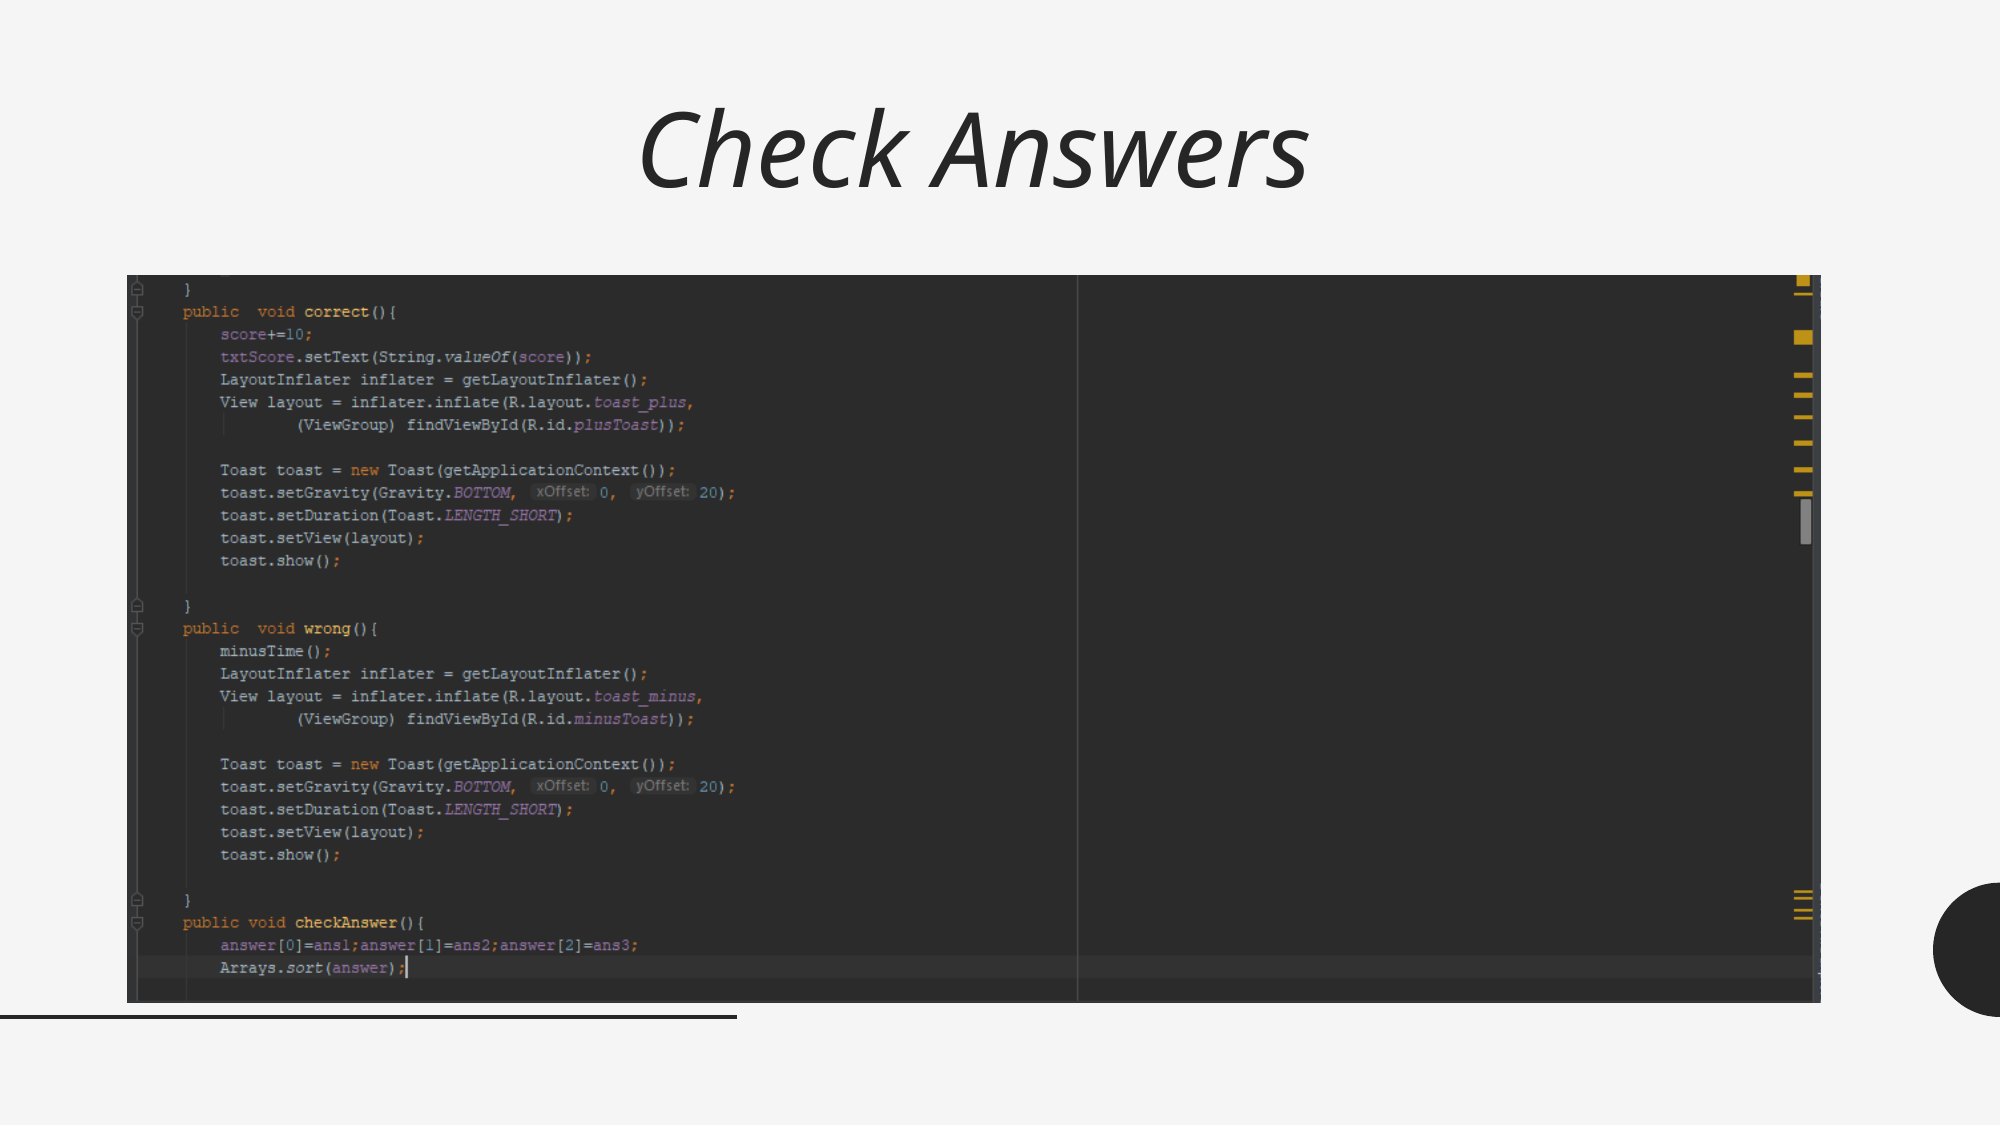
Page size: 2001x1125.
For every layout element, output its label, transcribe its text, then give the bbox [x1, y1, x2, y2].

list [127, 274, 1821, 1003]
title Check Answers [335, 89, 1613, 221]
